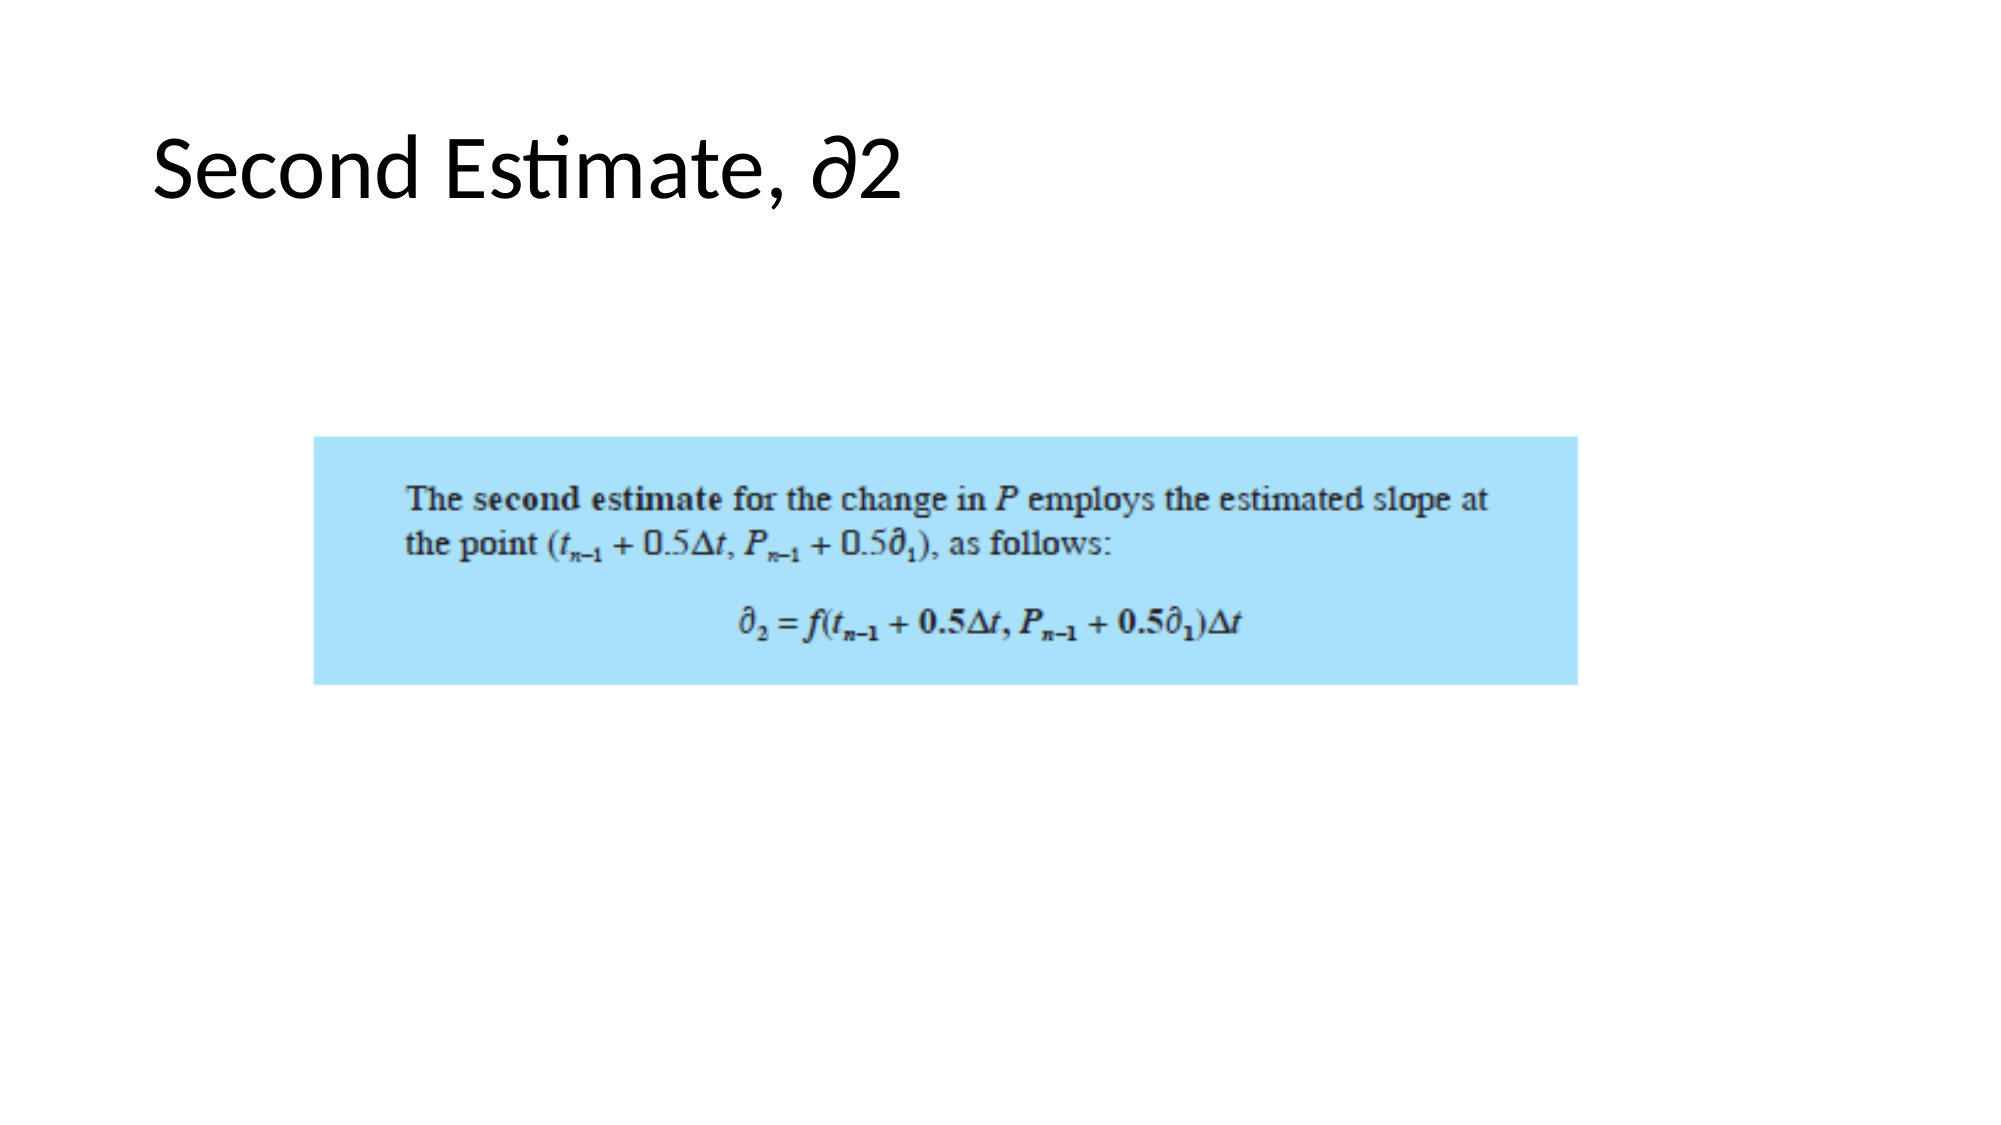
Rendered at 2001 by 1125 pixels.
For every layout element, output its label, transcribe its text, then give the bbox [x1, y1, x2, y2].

picture [302, 419, 1591, 699]
text_box Second Estimate, ∂2 [137, 59, 1863, 278]
